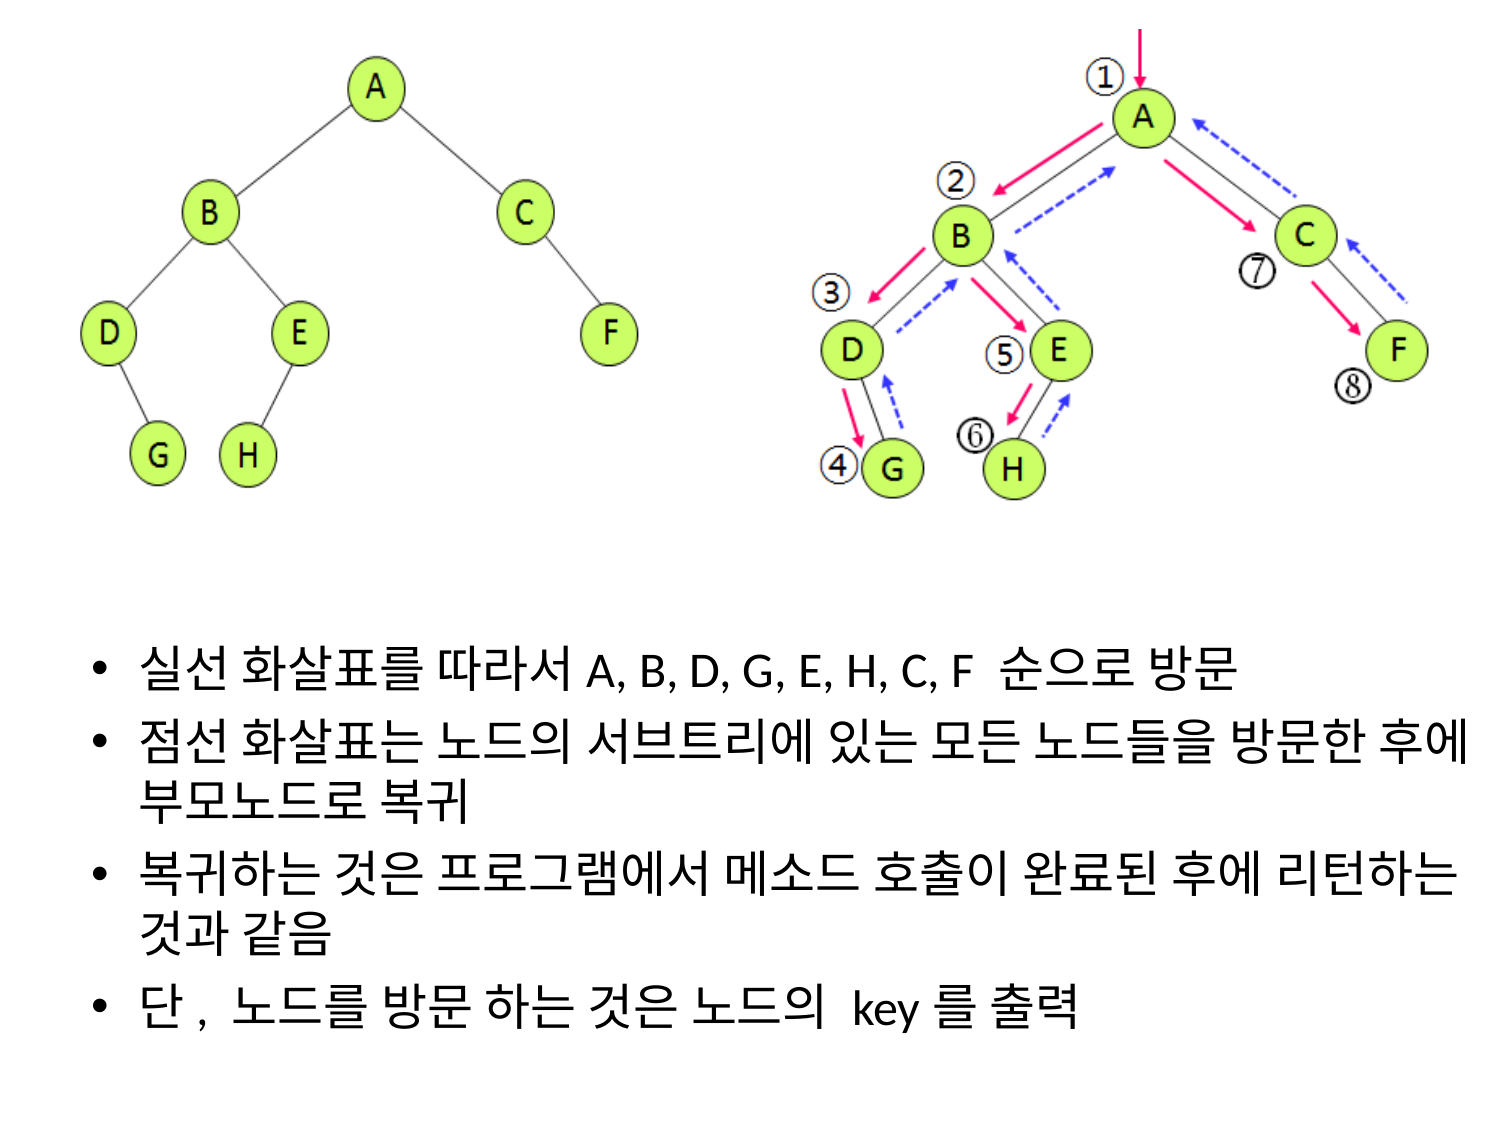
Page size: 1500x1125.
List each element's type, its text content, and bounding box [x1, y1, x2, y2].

picture [76, 48, 646, 510]
picture [803, 29, 1445, 510]
text_box 실선 화살표를 따라서A, B, D, G, E, H, C, F 순으로 방문 점선 화살표는 노드의 서브트리에 있는 모든 노드들을 방문한 후에 부모노드로 복귀 복귀하는 것은 프로그램에서 메소드 호출이 완료된 후에 리턴하는 것과 같음 단, 노드를 방문 하는 것은 노드의 key를 출력 [76, 630, 1495, 1043]
